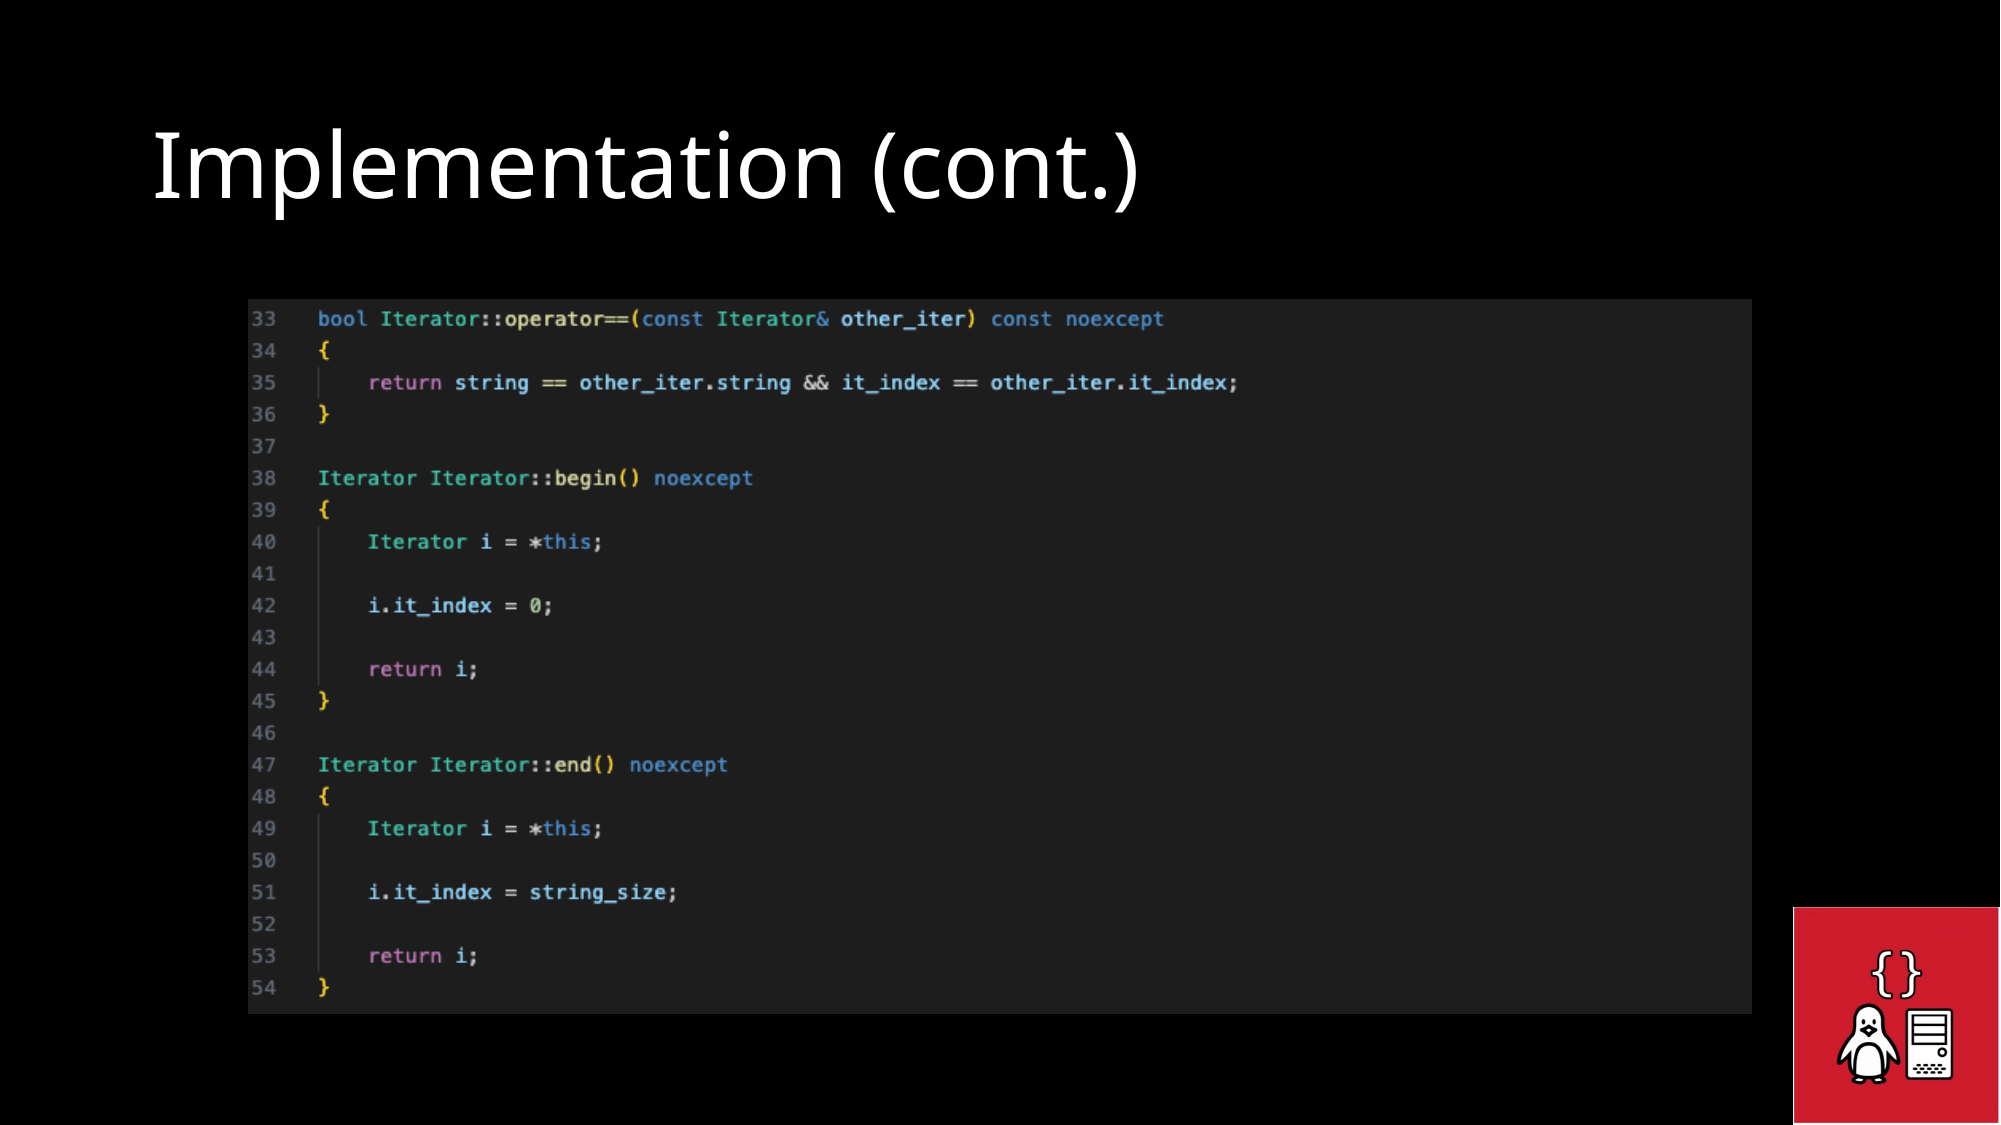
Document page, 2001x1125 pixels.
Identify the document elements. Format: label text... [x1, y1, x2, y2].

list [248, 299, 1752, 1014]
picture [1793, 907, 2000, 1125]
title Implementation (cont.) [137, 59, 1863, 278]
